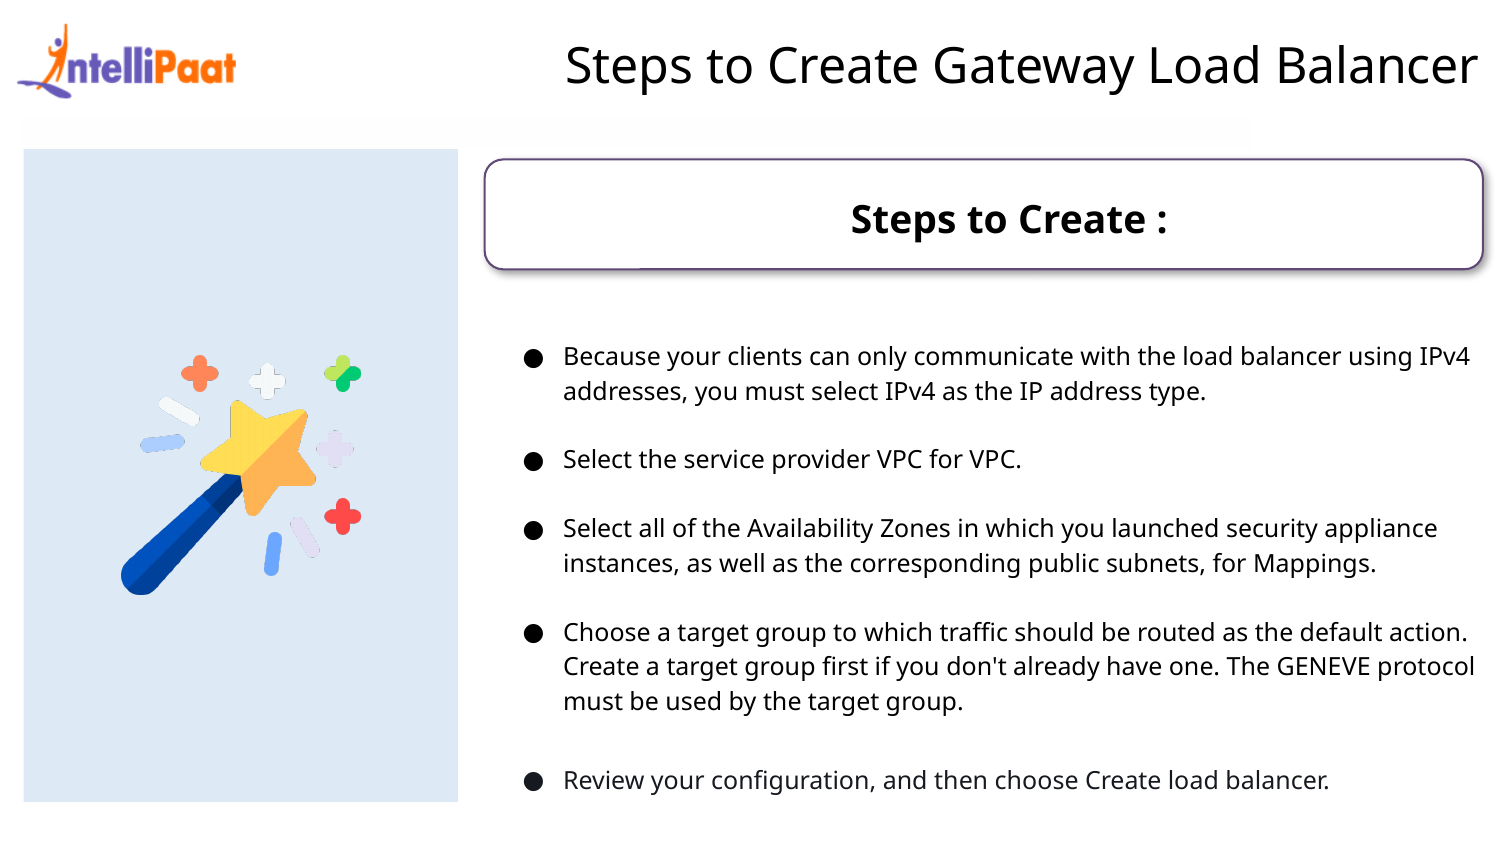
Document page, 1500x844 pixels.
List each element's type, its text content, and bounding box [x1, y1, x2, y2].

text_box [23, 158, 458, 803]
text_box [3, 3, 1500, 150]
picture [121, 355, 361, 595]
text_box Because your clients can only communicate with the load balancer using IPv4 addresses, you must select IPv4 as the IP address type. Select the service provider VPC for VPC. Select all of the Availability Zones in which you launched security appliance instances, as well as the corresponding public subnets, for Mappings. Choose a target group to which traffic should be routed as the default action. Create a target group first if you don't already have one. The GENEVE protocol must be used by the target group. Review your configuration, and then choose Create load balancer. [495, 325, 1494, 844]
text_box Steps to Create : [484, 159, 1483, 270]
